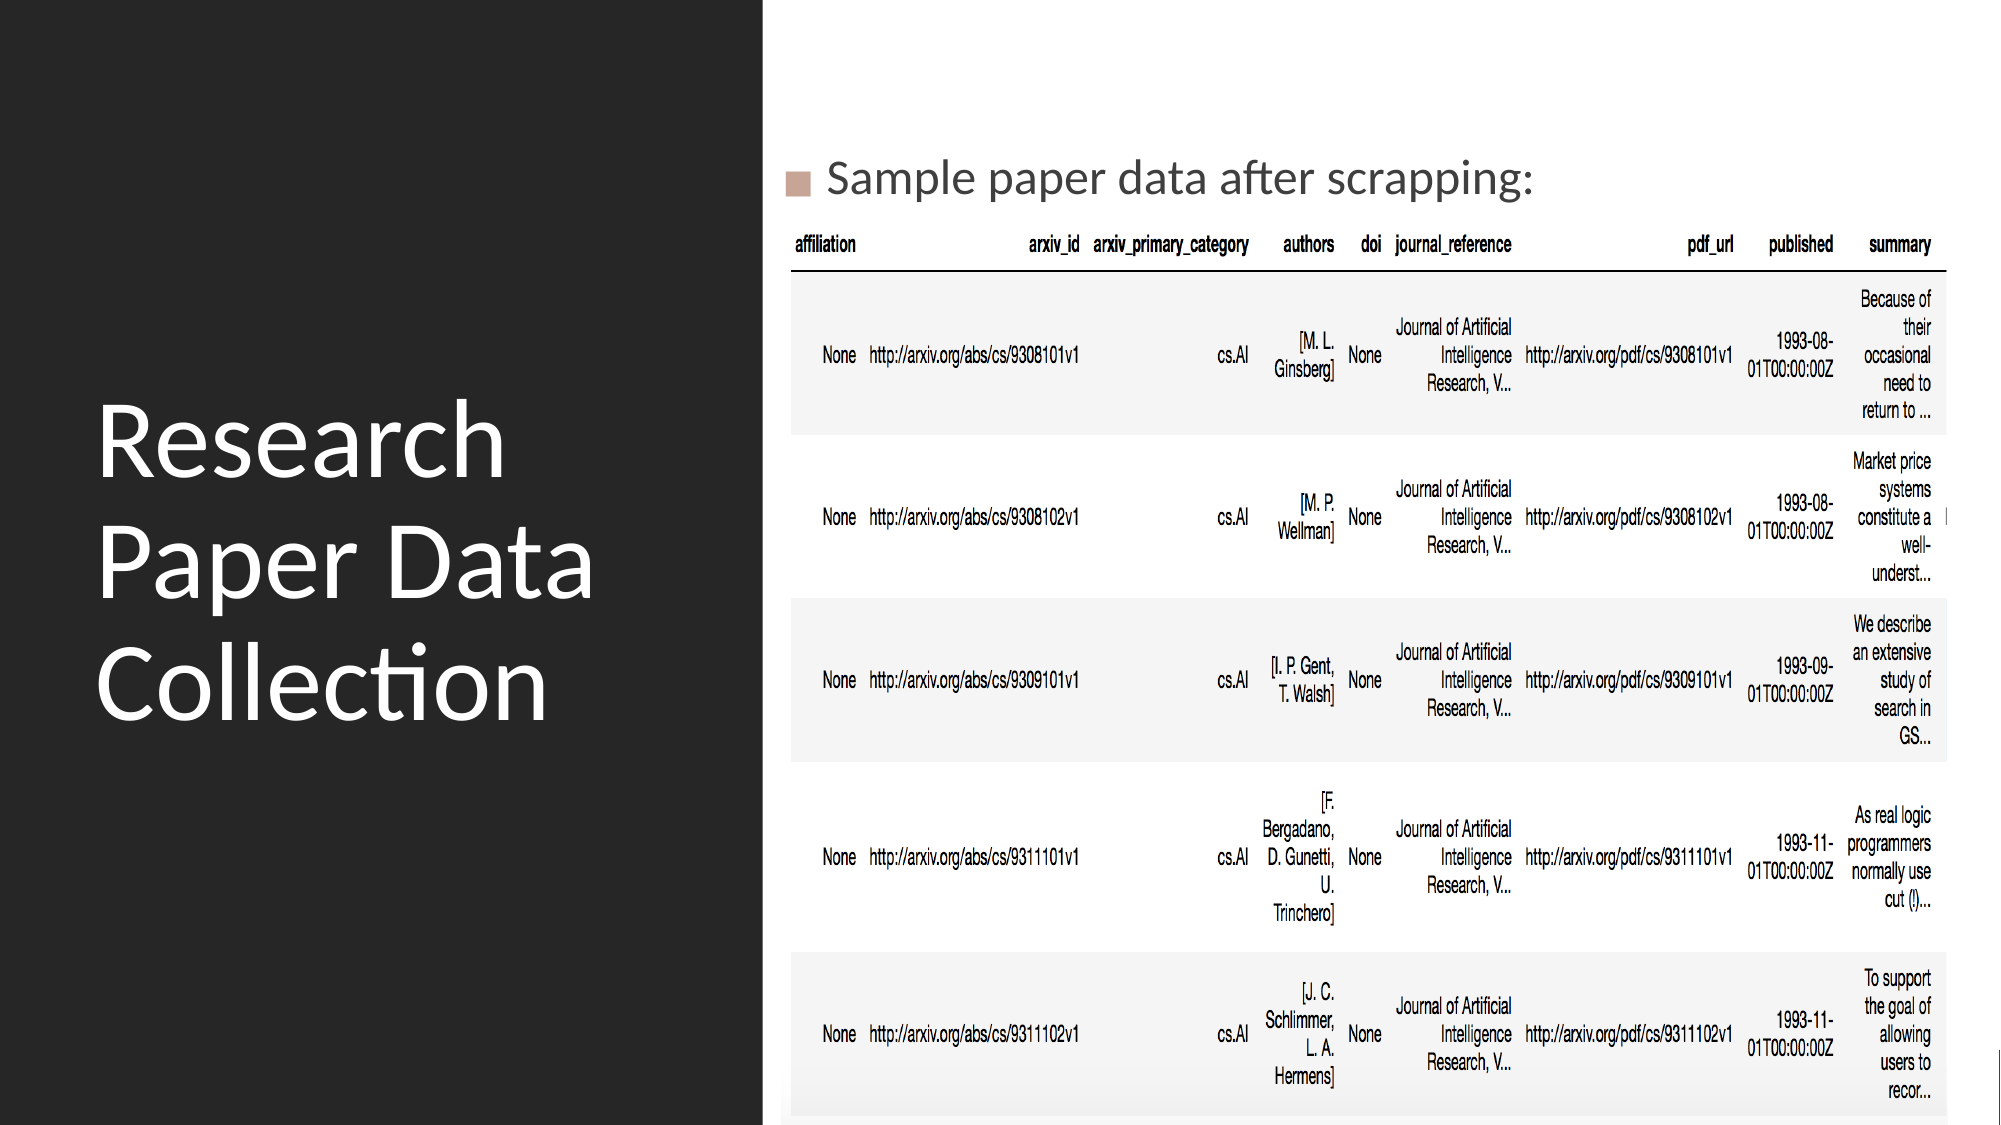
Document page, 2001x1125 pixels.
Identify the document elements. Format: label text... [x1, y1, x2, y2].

title Research Paper Data Collection [80, 99, 679, 1026]
text_box [763, 0, 2000, 1125]
list Sample paper data after scrapping: [781, 99, 1920, 218]
text_box [0, 0, 763, 1125]
picture [781, 218, 1948, 1125]
